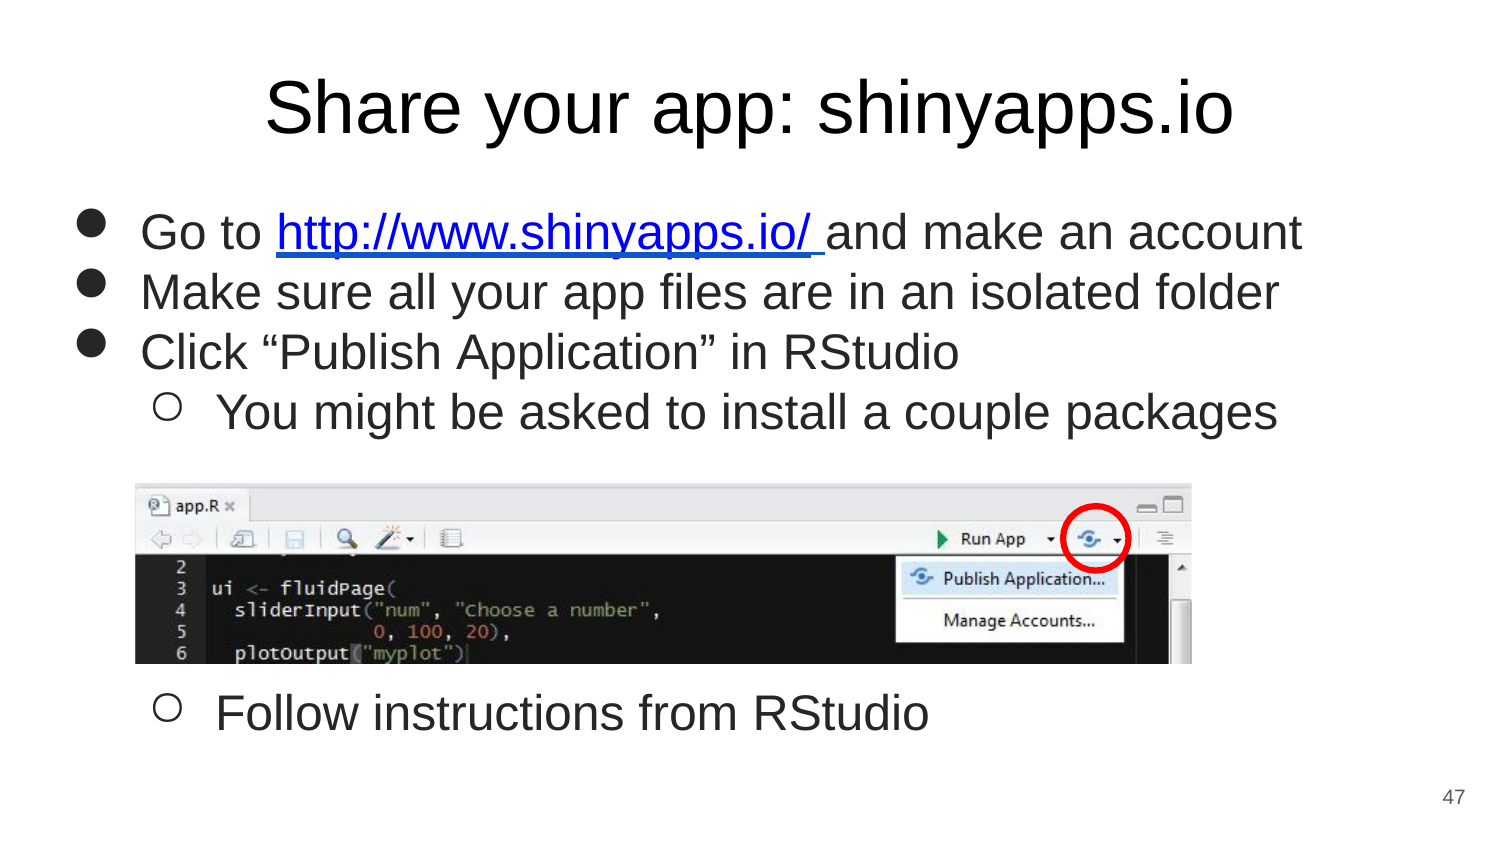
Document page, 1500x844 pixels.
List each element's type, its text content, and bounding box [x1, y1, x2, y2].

text_box Follow instructions from RStudio [145, 678, 933, 741]
text_box [134, 483, 1192, 664]
text_box <number> [1438, 783, 1470, 844]
text_box [1063, 506, 1129, 571]
text_box Go to http://www.shinyapps.io/ and make an account Make sure all your app files are in an isolated folder Click “Publish Application” in RStudio You might be asked to install a couple packages [70, 188, 1310, 466]
text_box Share your app: shinyapps.io [262, 56, 1237, 188]
